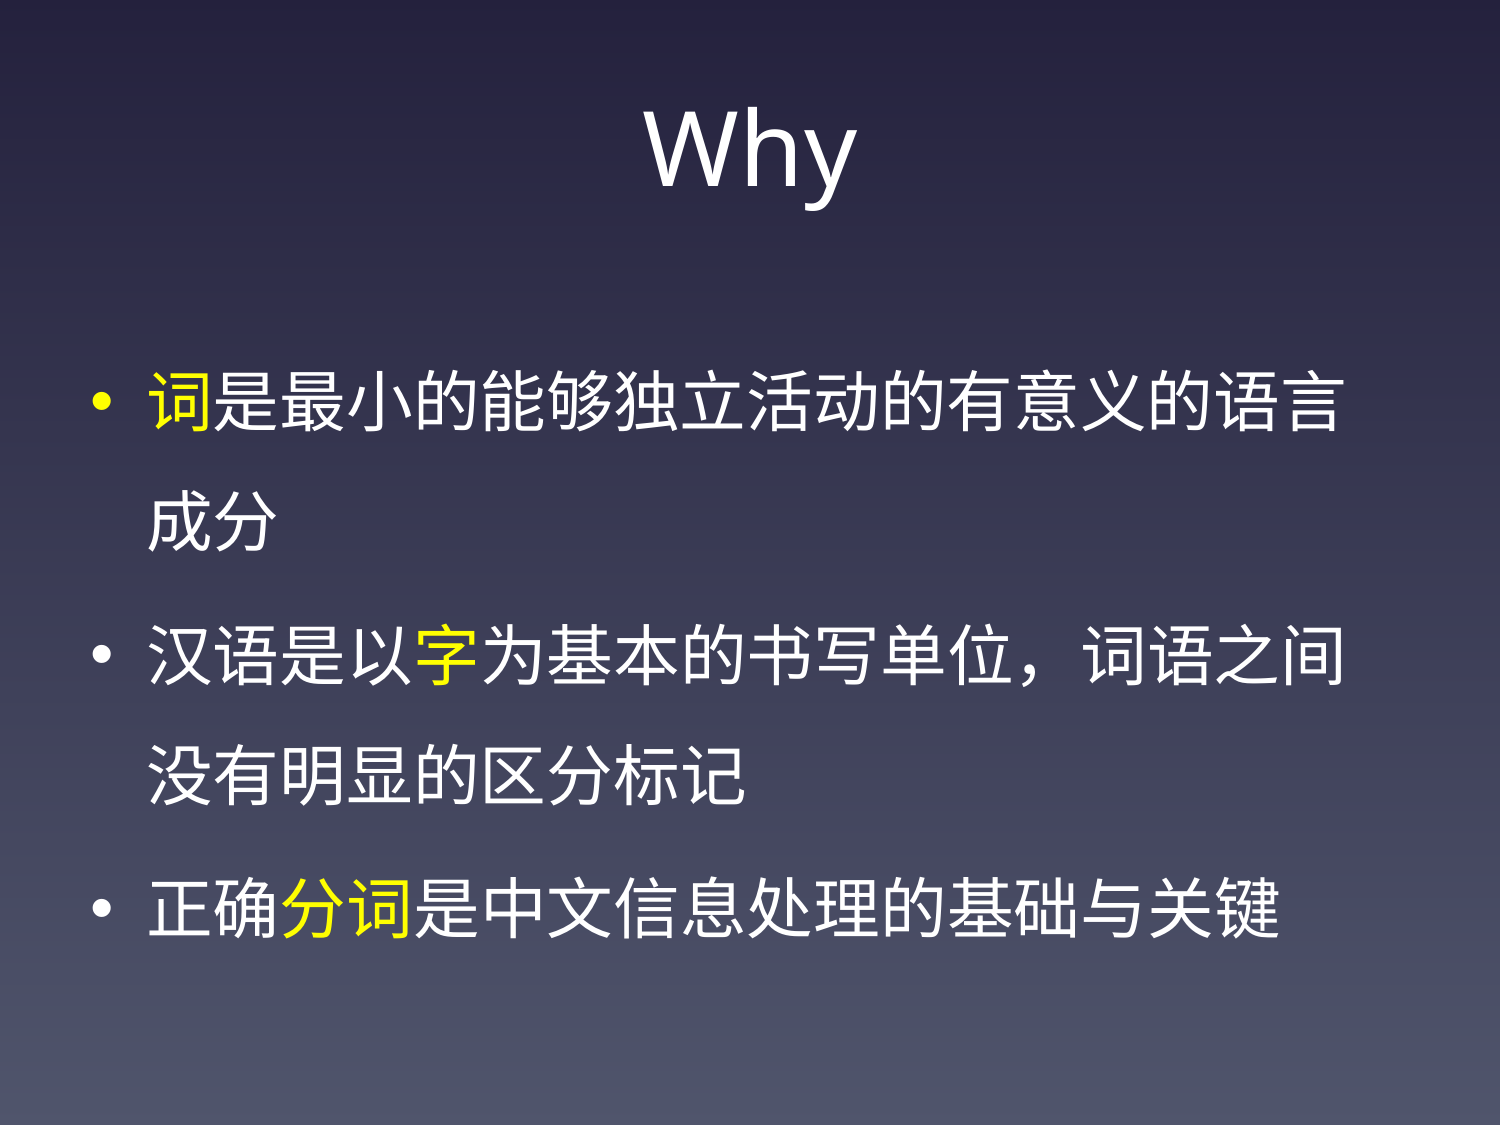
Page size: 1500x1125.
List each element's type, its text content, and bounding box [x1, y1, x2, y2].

title Why [75, 75, 1425, 262]
list 词是最小的能够独立活动的有意义的语言成分 汉语是以字为基本的书写单位，词语之间没有明显的区分标记 正确分词是中文信息处理的基础与关键 [75, 262, 1425, 1005]
